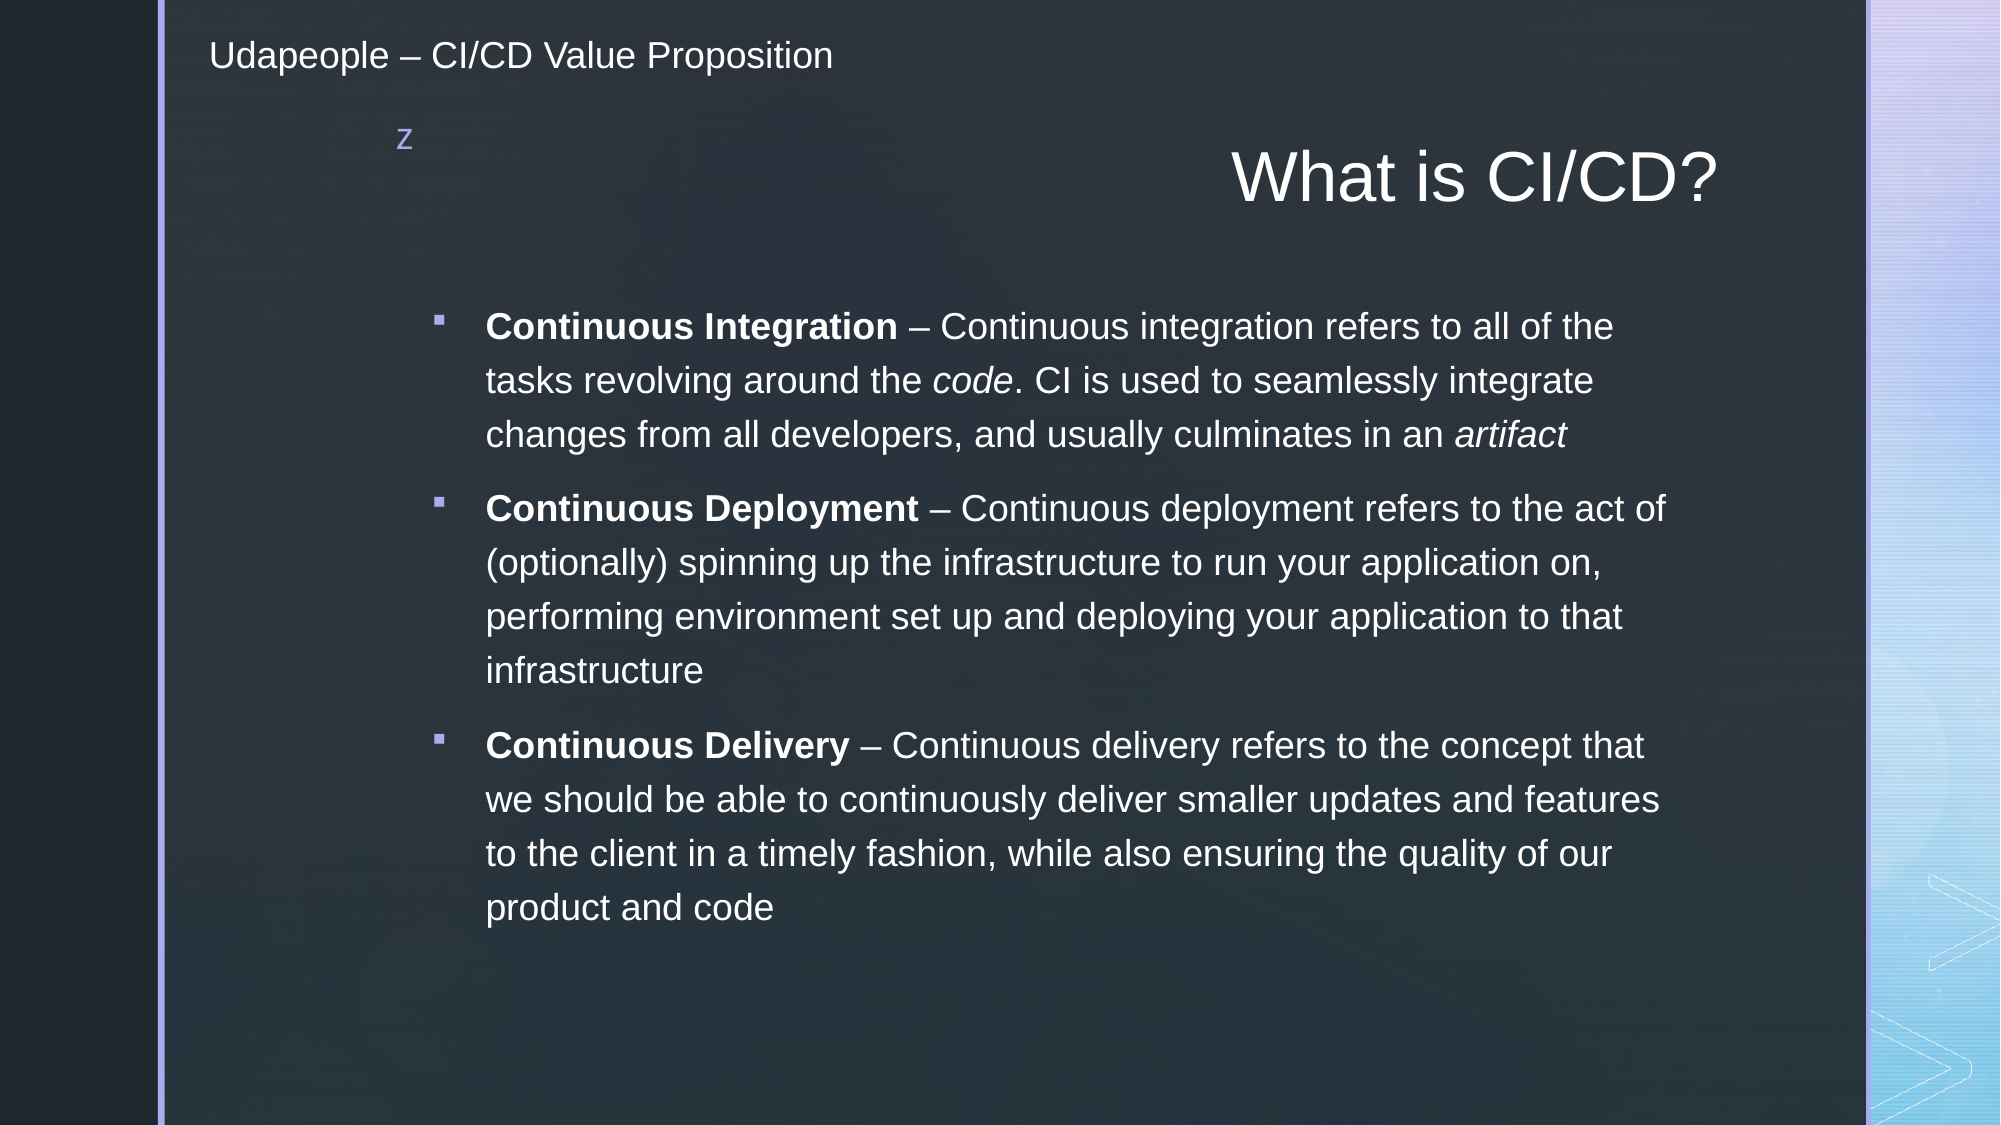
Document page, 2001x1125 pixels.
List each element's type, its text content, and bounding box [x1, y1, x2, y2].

title What is CI/CD? [428, 132, 1734, 310]
list Continuous Integration – Continuous integration refers to all of the tasks revolving around the code. CI is used to seamlessly integrate changes from all developers, and usually culminates in an artifact Continuous Deployment – Continuous deployment refers to the act of (optionally) spinning up the infrastructure to run your application on, performing environment set up and deploying your application to that infrastructure Continuous Delivery – Continuous delivery refers to the concept that we should be able to continuously deliver smaller updates and features to the client in a timely fashion, while also ensuring the quality of our product and code [415, 282, 1695, 939]
picture [1871, 0, 2001, 1125]
slide_number Udapeople – CI/CD Value Proposition [25, 26, 842, 80]
